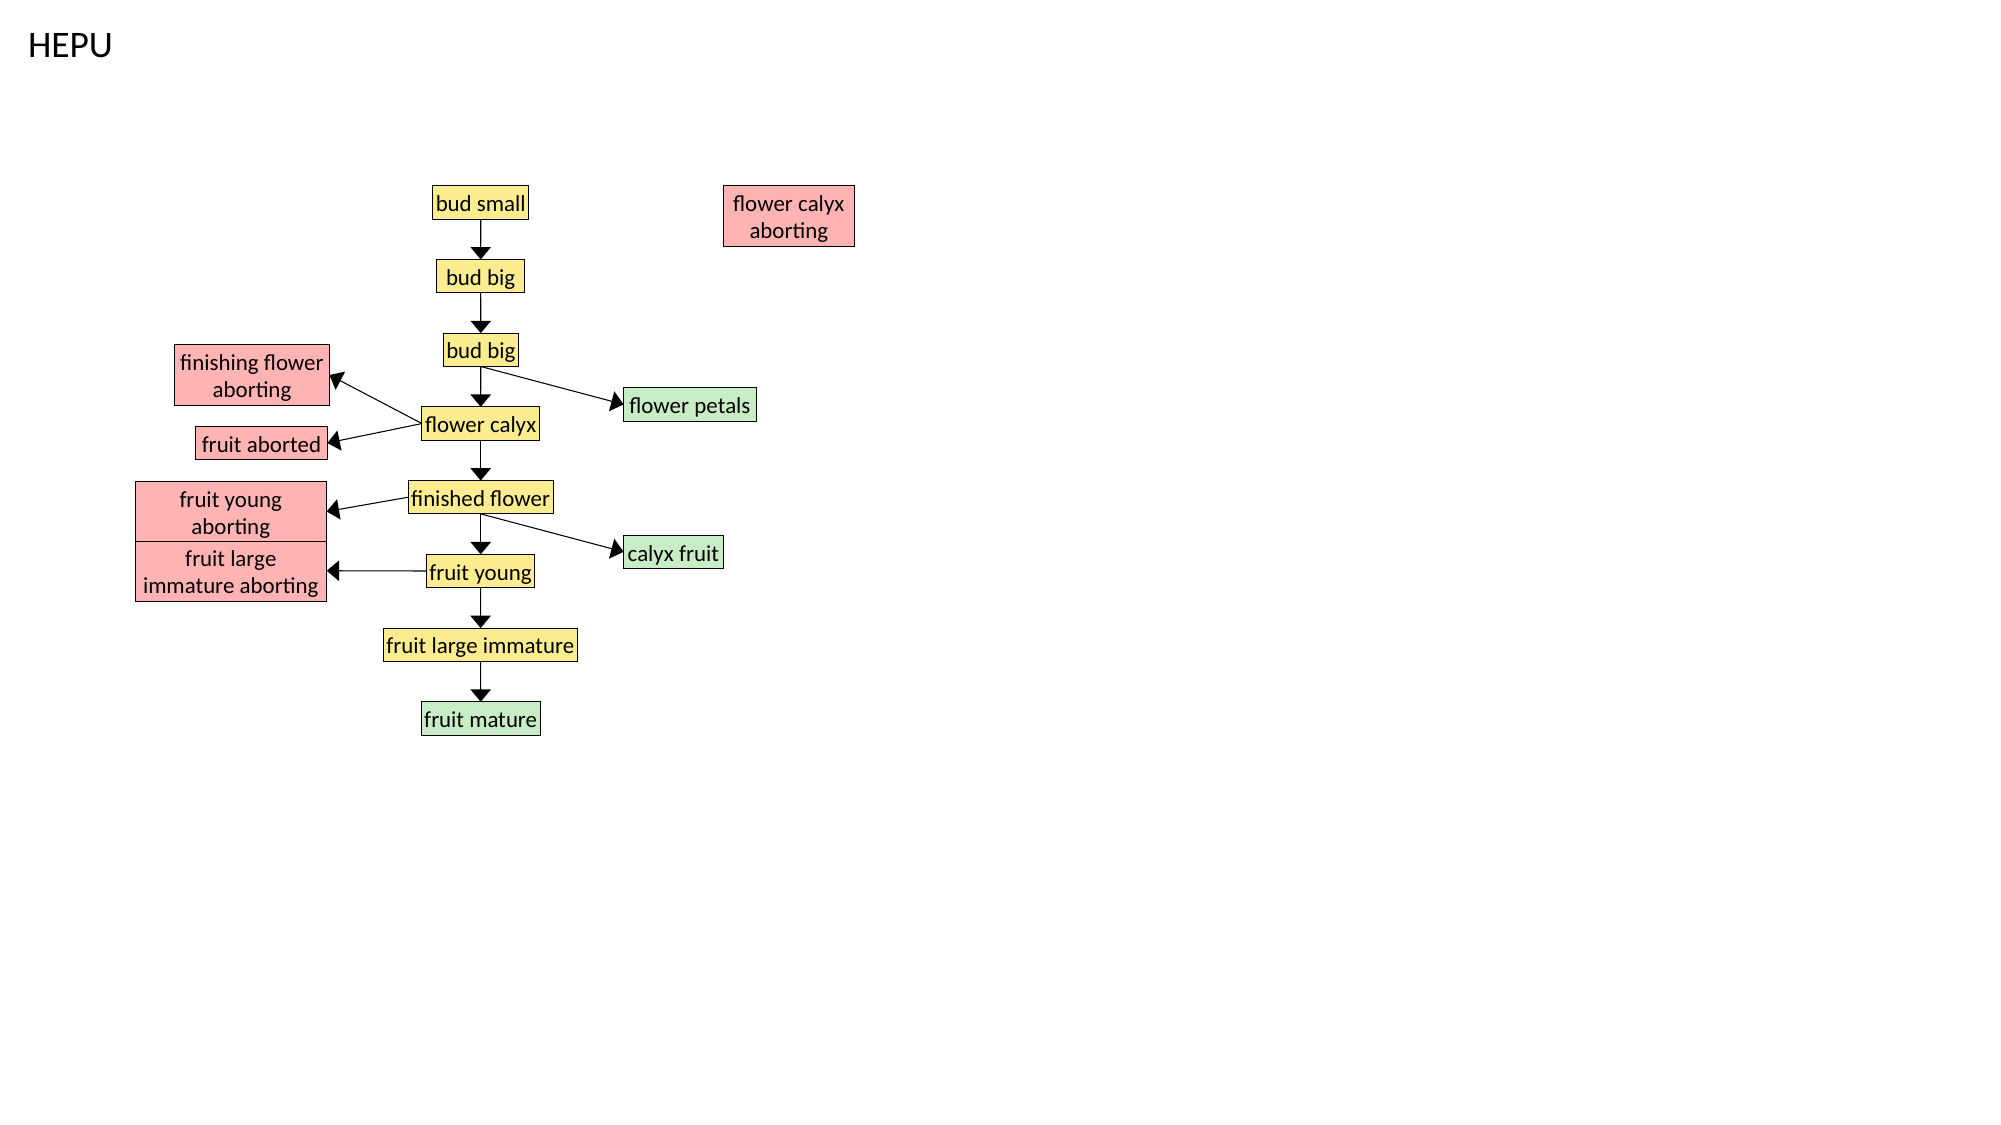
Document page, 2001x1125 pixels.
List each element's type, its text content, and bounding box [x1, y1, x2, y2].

text_box flower calyx [421, 406, 540, 441]
text_box fruit large immature aborting [135, 542, 327, 602]
text_box fruit large immature [383, 628, 578, 662]
text_box fruit aborted [195, 426, 328, 460]
text_box flower petals [623, 387, 757, 422]
text_box bud big [443, 333, 519, 367]
text_box flower calyx aborting [723, 185, 855, 247]
text_box bud small [432, 185, 529, 220]
text_box fruit mature [421, 701, 541, 736]
text_box fruit young aborting [135, 481, 327, 542]
text_box calyx fruit [623, 535, 724, 569]
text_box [481, 366, 624, 405]
text_box finishing flower aborting [174, 344, 330, 406]
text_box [329, 375, 420, 423]
text_box HEPU [13, 12, 128, 73]
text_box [480, 514, 624, 553]
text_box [327, 423, 420, 444]
text_box finished flower [408, 480, 554, 514]
text_box fruit young [426, 554, 535, 588]
text_box bud big [436, 259, 525, 293]
